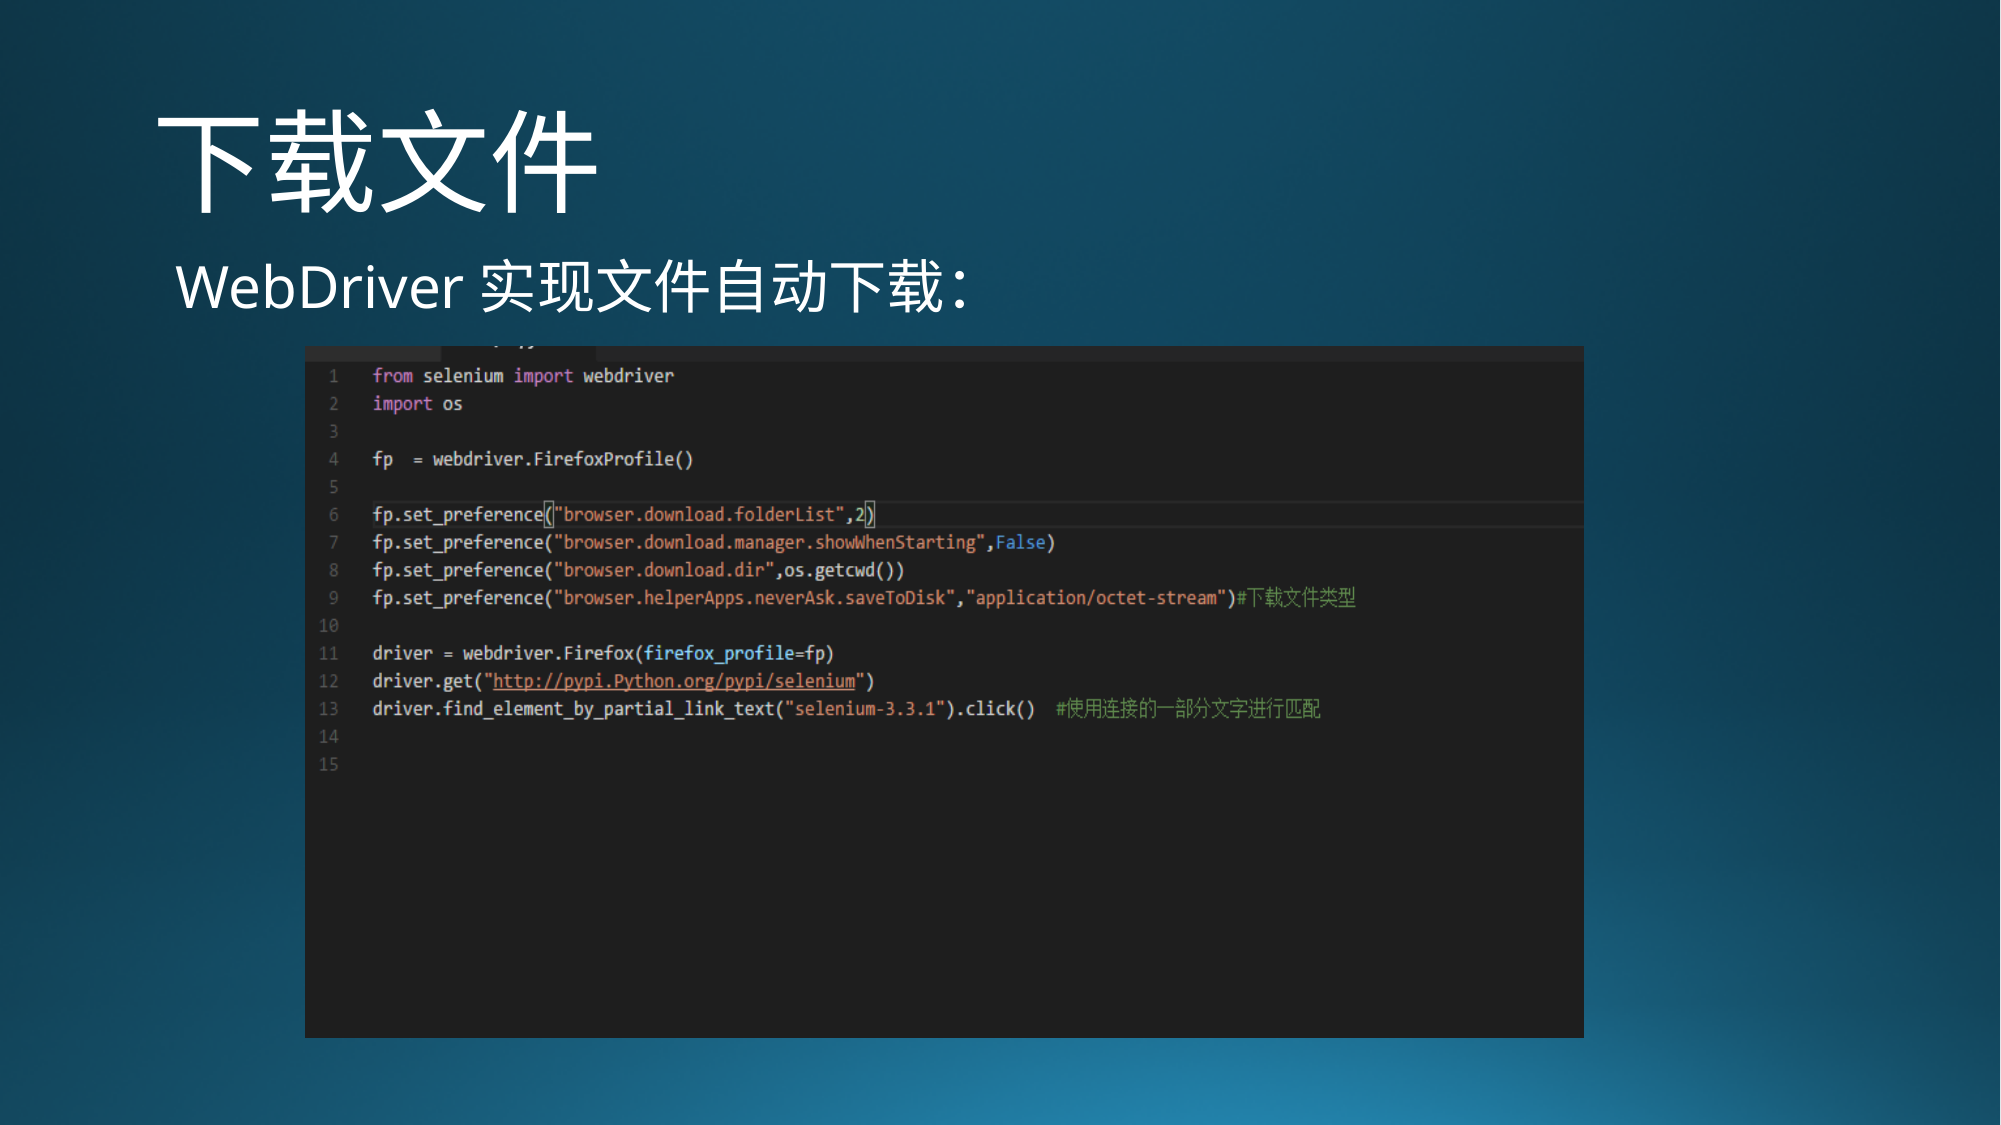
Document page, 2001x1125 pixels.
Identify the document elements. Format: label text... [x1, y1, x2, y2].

title 下载文件 [137, 59, 1863, 278]
picture [0, 0, 2001, 1125]
list WebDriver实现文件自动下载： [160, 250, 1840, 965]
